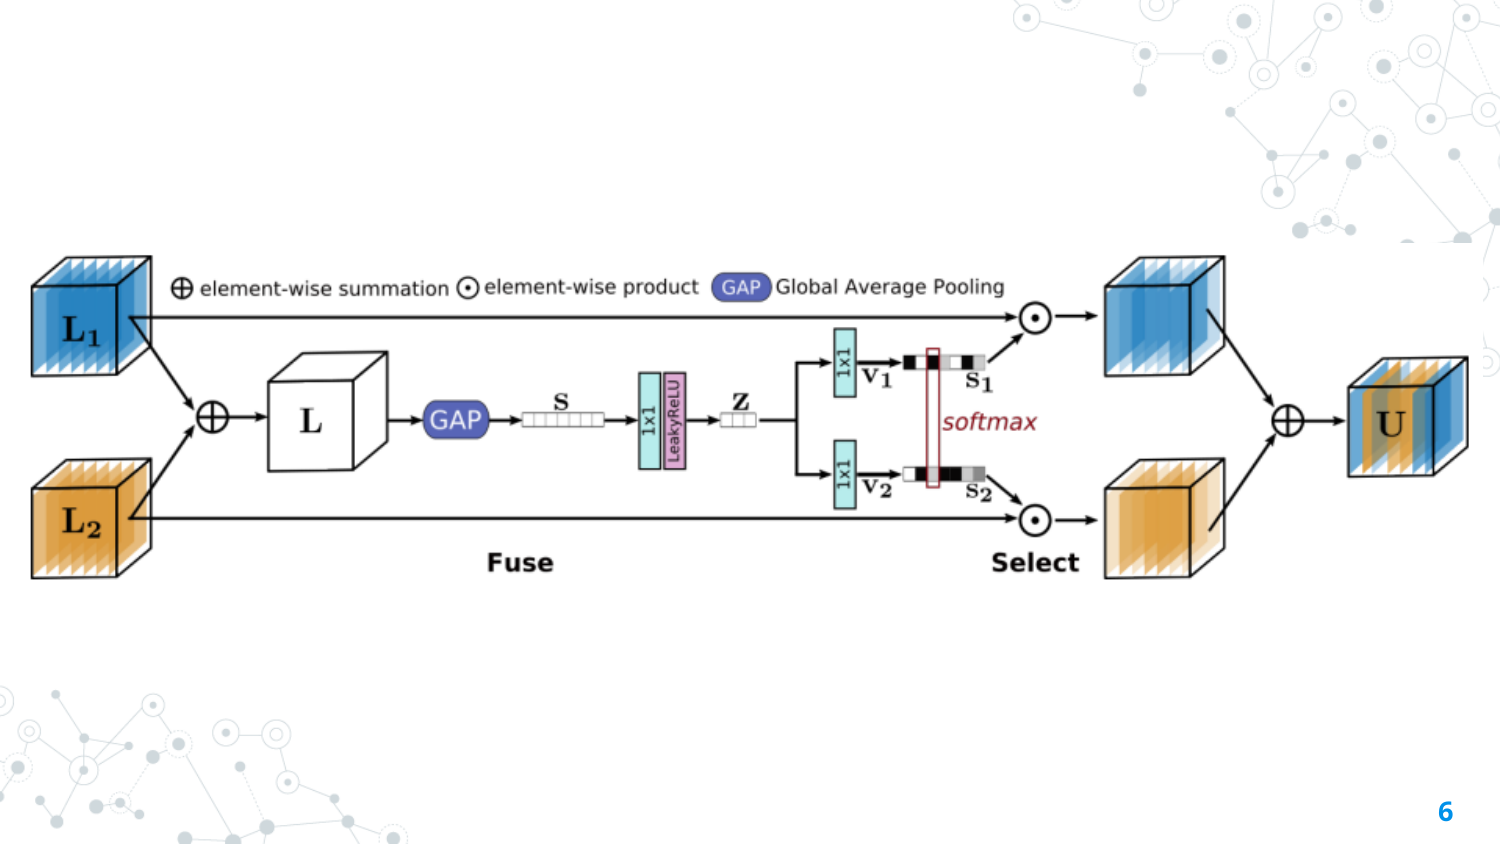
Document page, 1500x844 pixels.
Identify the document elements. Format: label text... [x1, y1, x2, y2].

picture [0, 0, 1500, 844]
slide_number 6 [1378, 779, 1469, 844]
